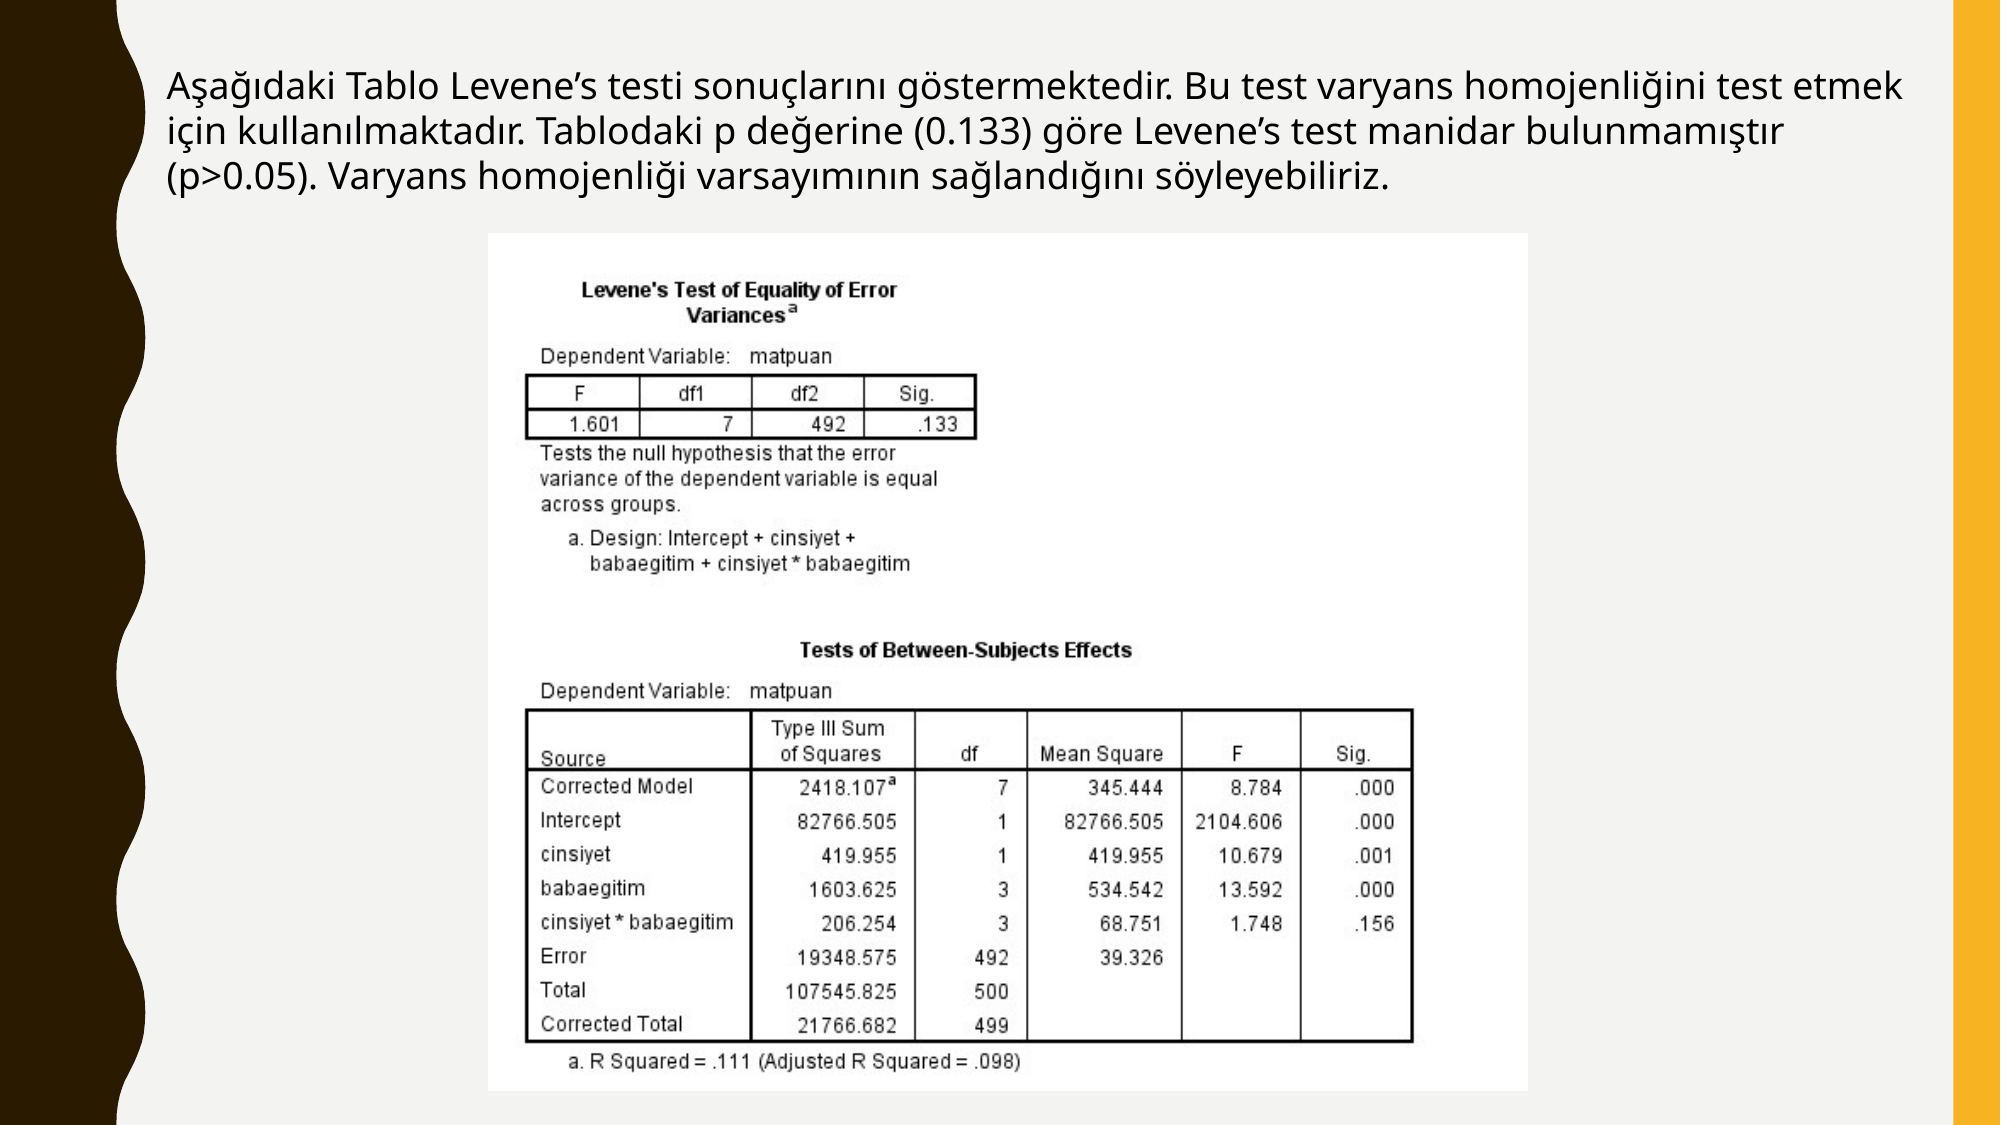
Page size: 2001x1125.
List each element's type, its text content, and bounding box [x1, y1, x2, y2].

text_box Aşağıdaki Tablo Levene’s testi sonuçlarını göstermektedir. Bu test varyans homojenliğini test etmek için kullanılmaktadır. Tablodaki p değerine (0.133) göre Levene’s test manidar bulunmamıştır (p>0.05). Varyans homojenliği varsayımının sağlandığını söyleyebiliriz. [151, 54, 1958, 205]
picture [488, 233, 1528, 1091]
